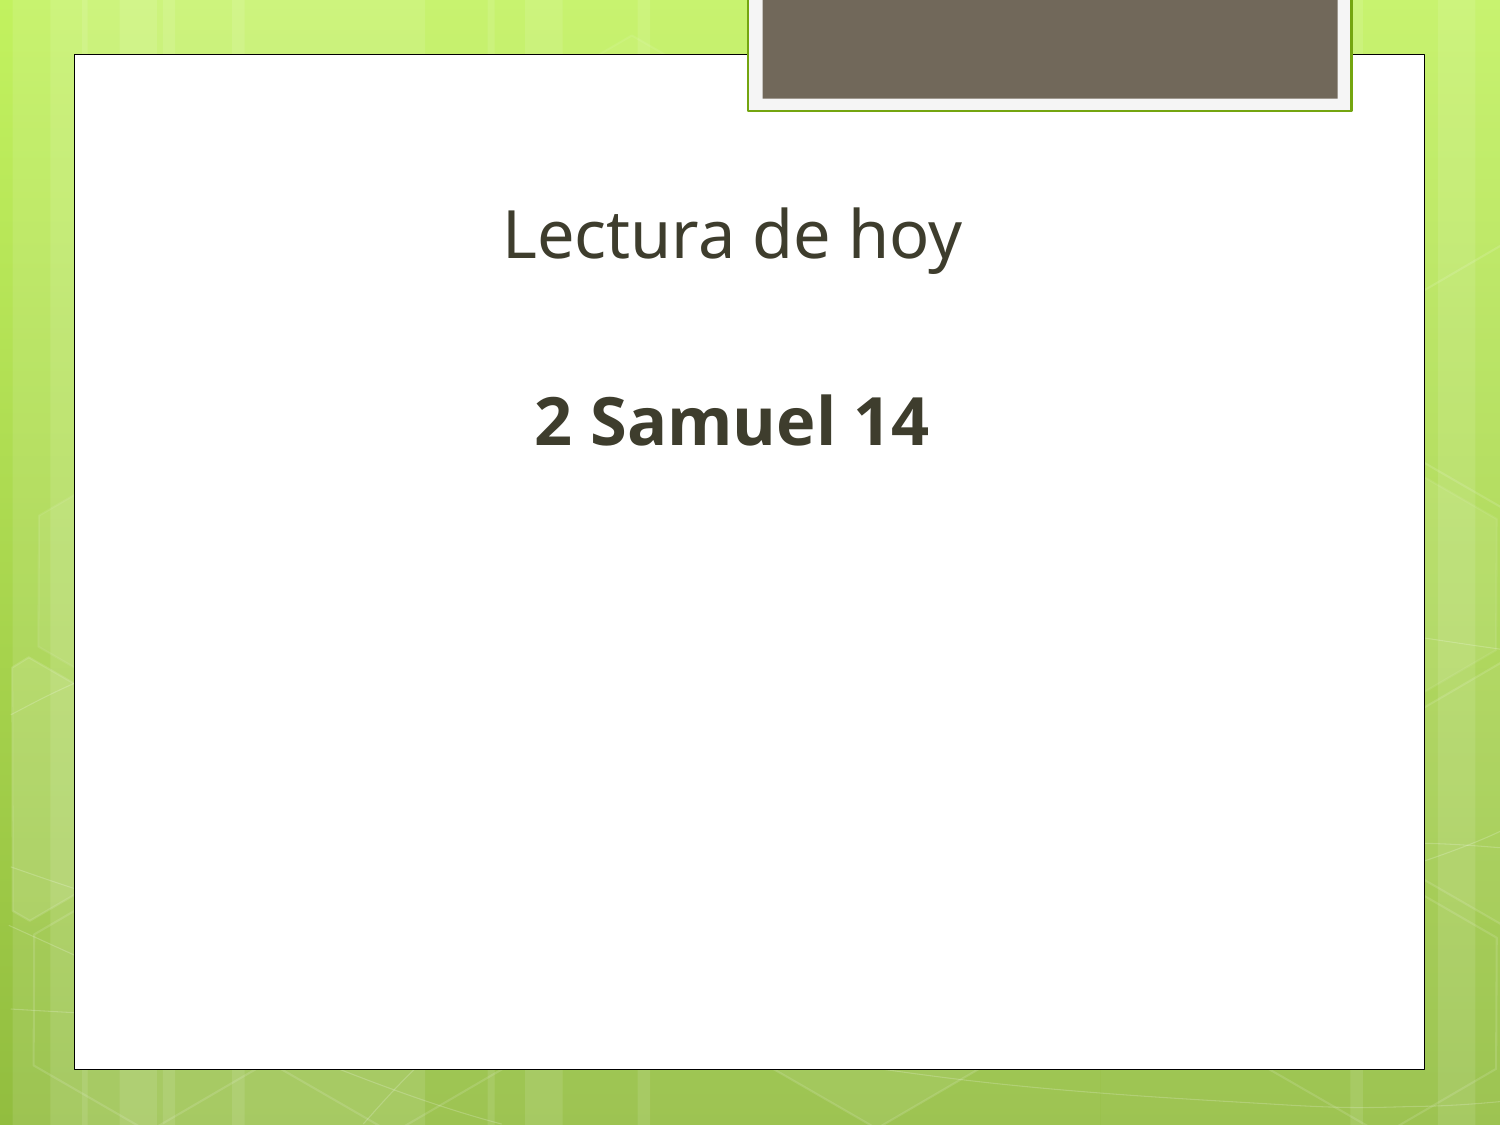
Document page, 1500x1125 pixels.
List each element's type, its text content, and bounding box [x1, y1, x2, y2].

list Lectura de hoy 2 Samuel 14 [171, 184, 1283, 761]
